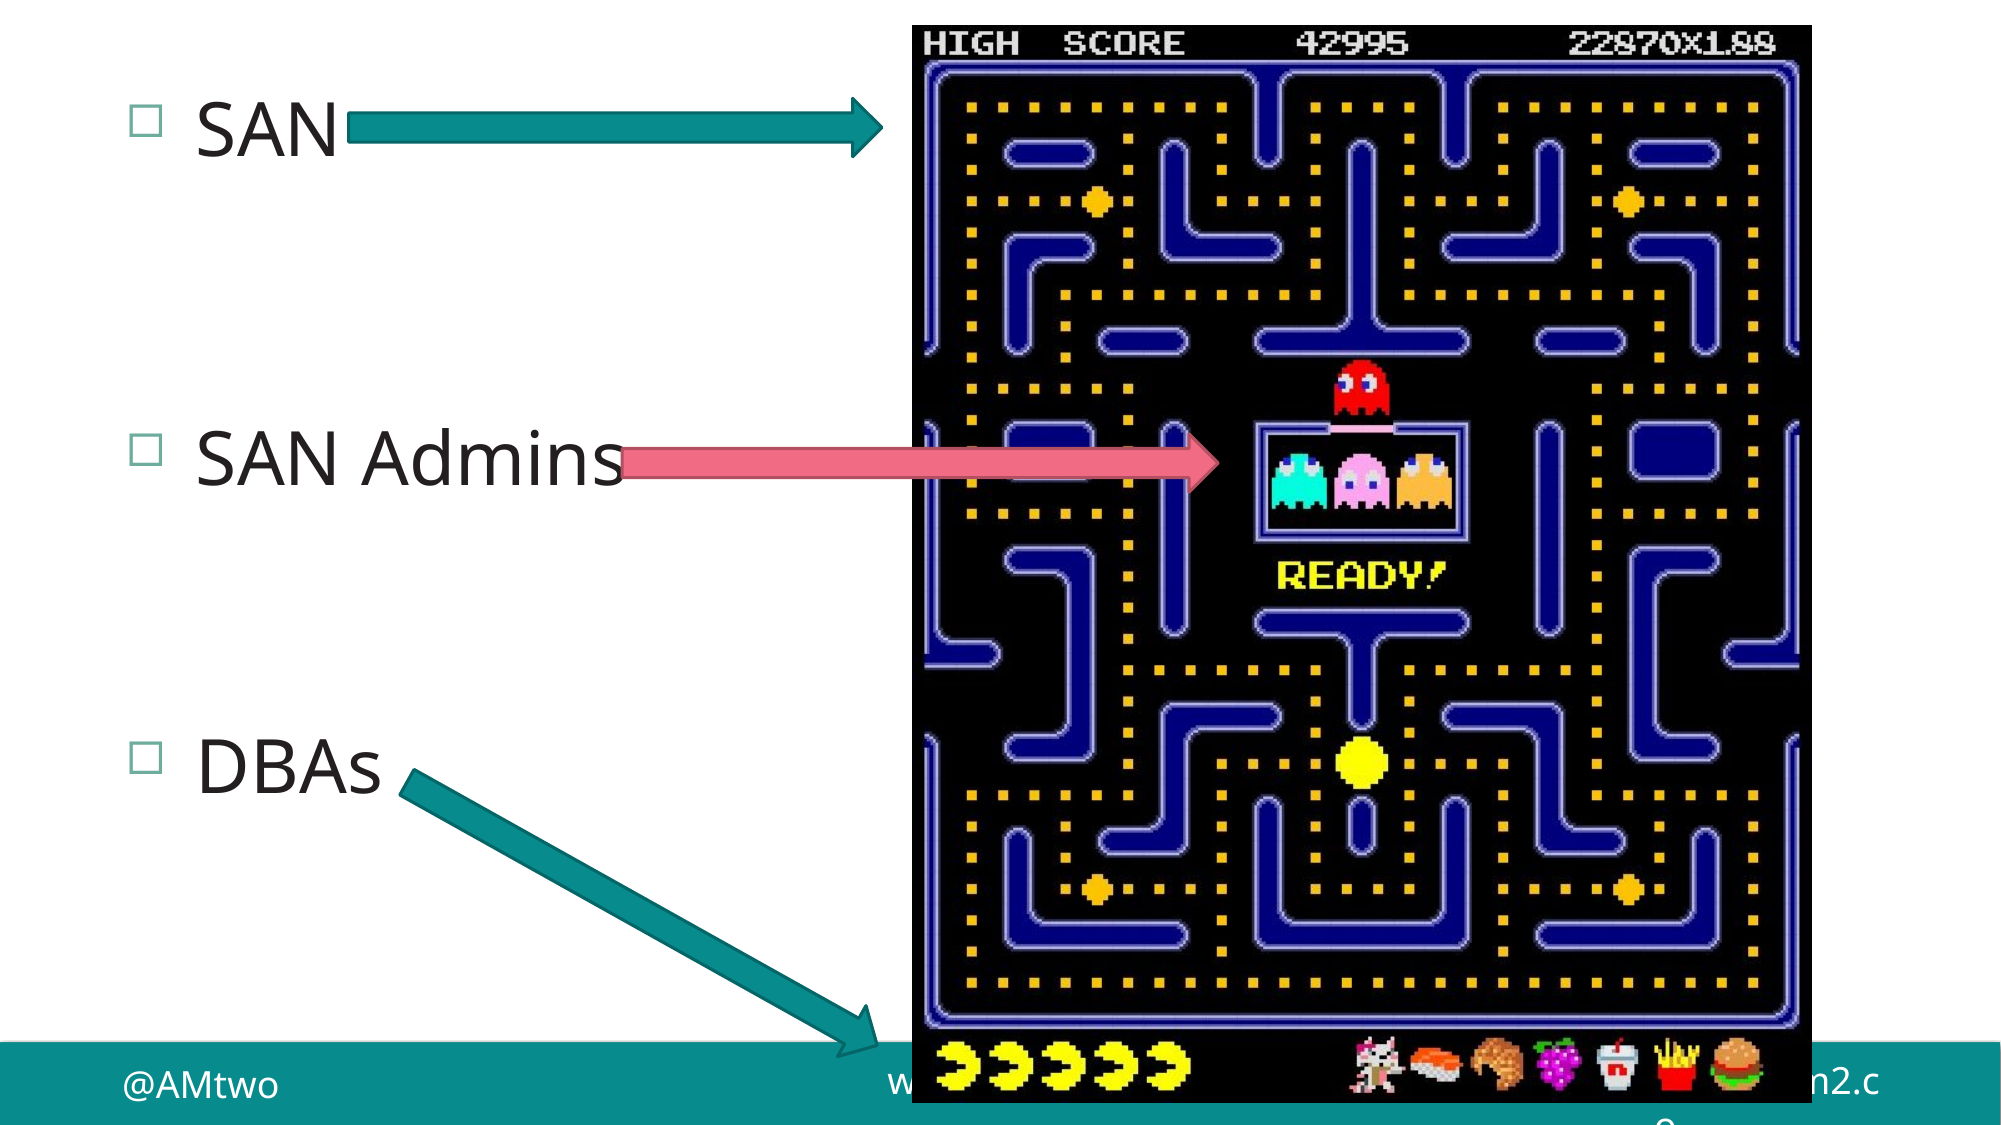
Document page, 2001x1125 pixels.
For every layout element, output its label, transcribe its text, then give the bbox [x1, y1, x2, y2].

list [911, 25, 1812, 1103]
list SAN SAN Admins DBAs [111, 74, 798, 1103]
text_box [620, 446, 906, 480]
text_box [347, 96, 883, 159]
text_box [398, 768, 879, 1059]
